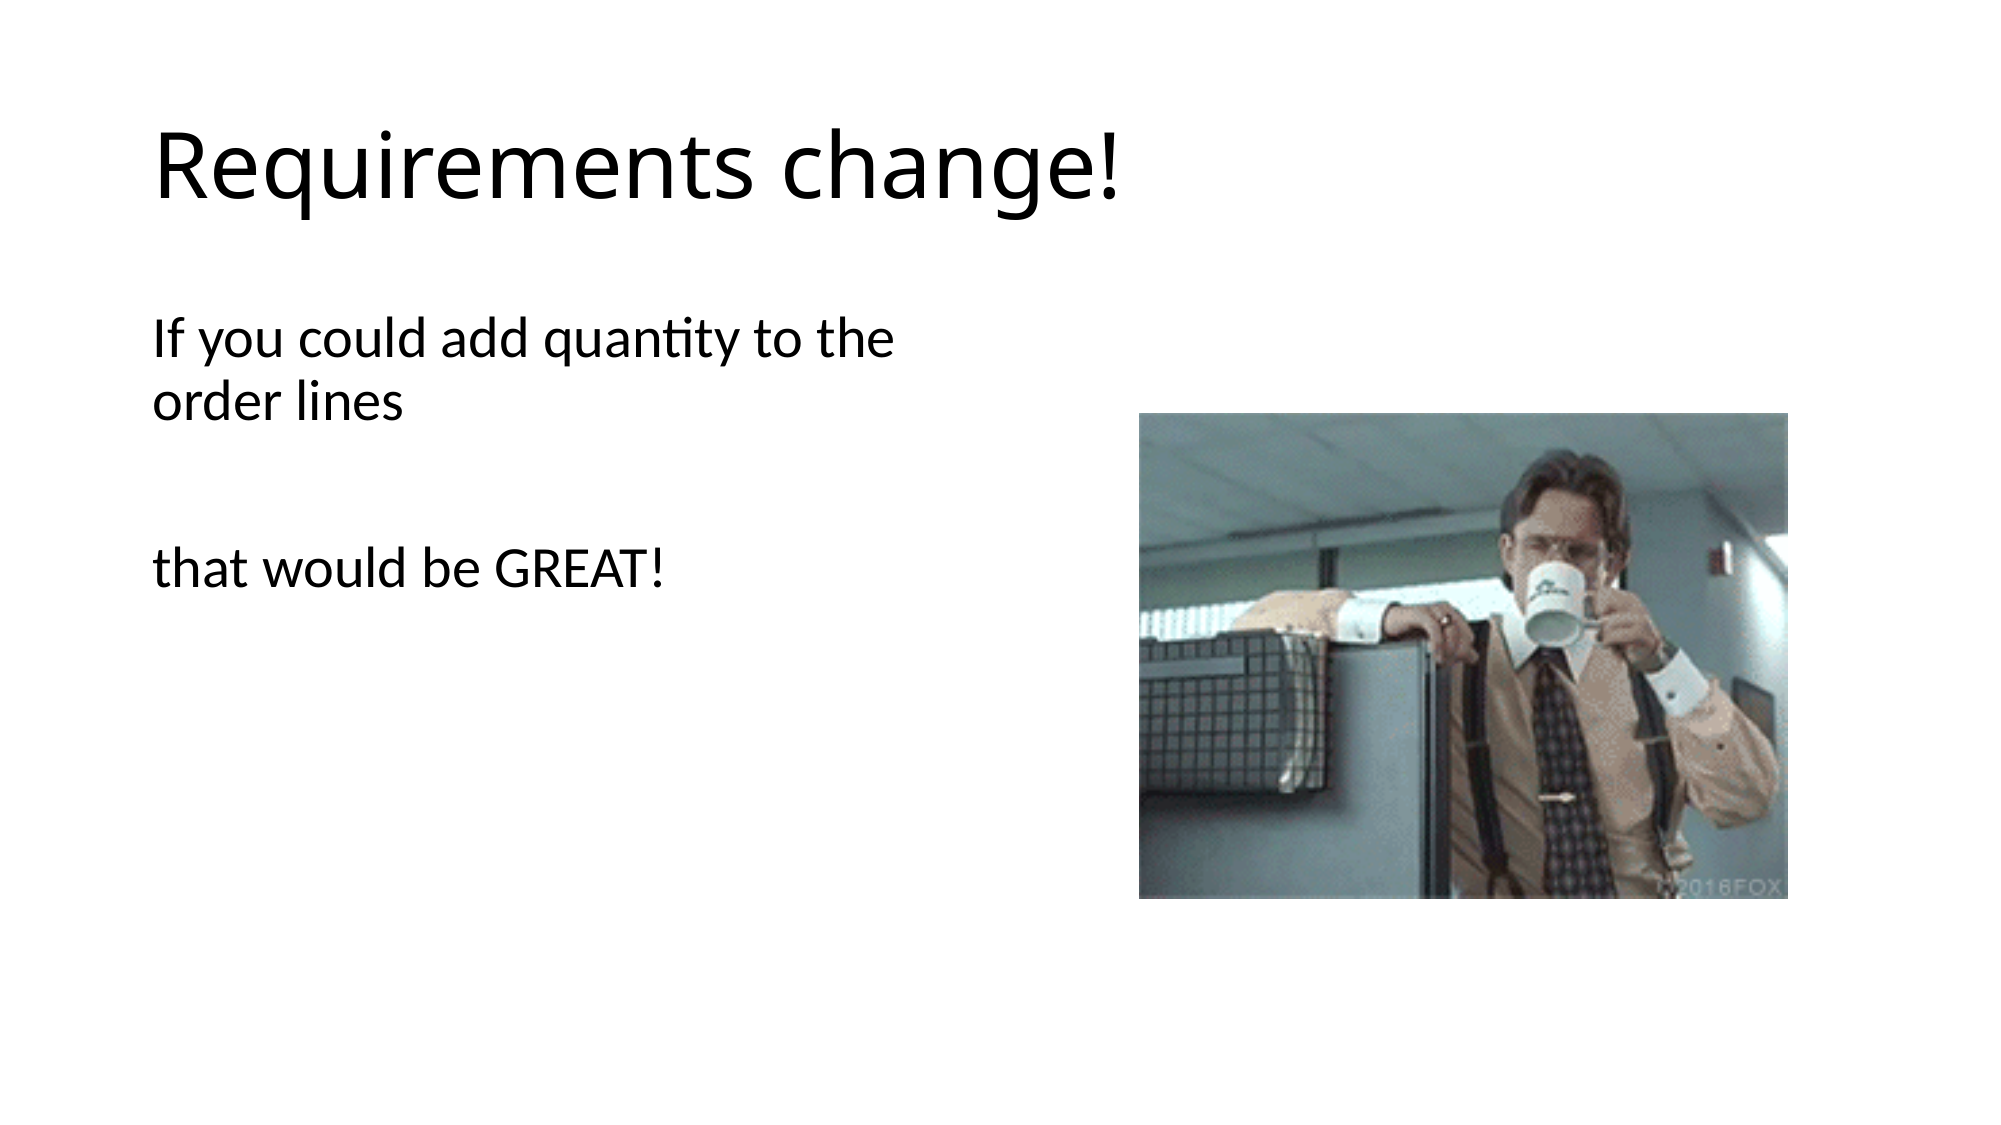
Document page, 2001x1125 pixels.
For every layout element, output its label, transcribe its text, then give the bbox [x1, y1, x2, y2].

title Requirements change! [137, 59, 1863, 278]
list If you could add quantity to the order lines that would be GREAT! [137, 299, 988, 1014]
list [1139, 413, 1788, 900]
